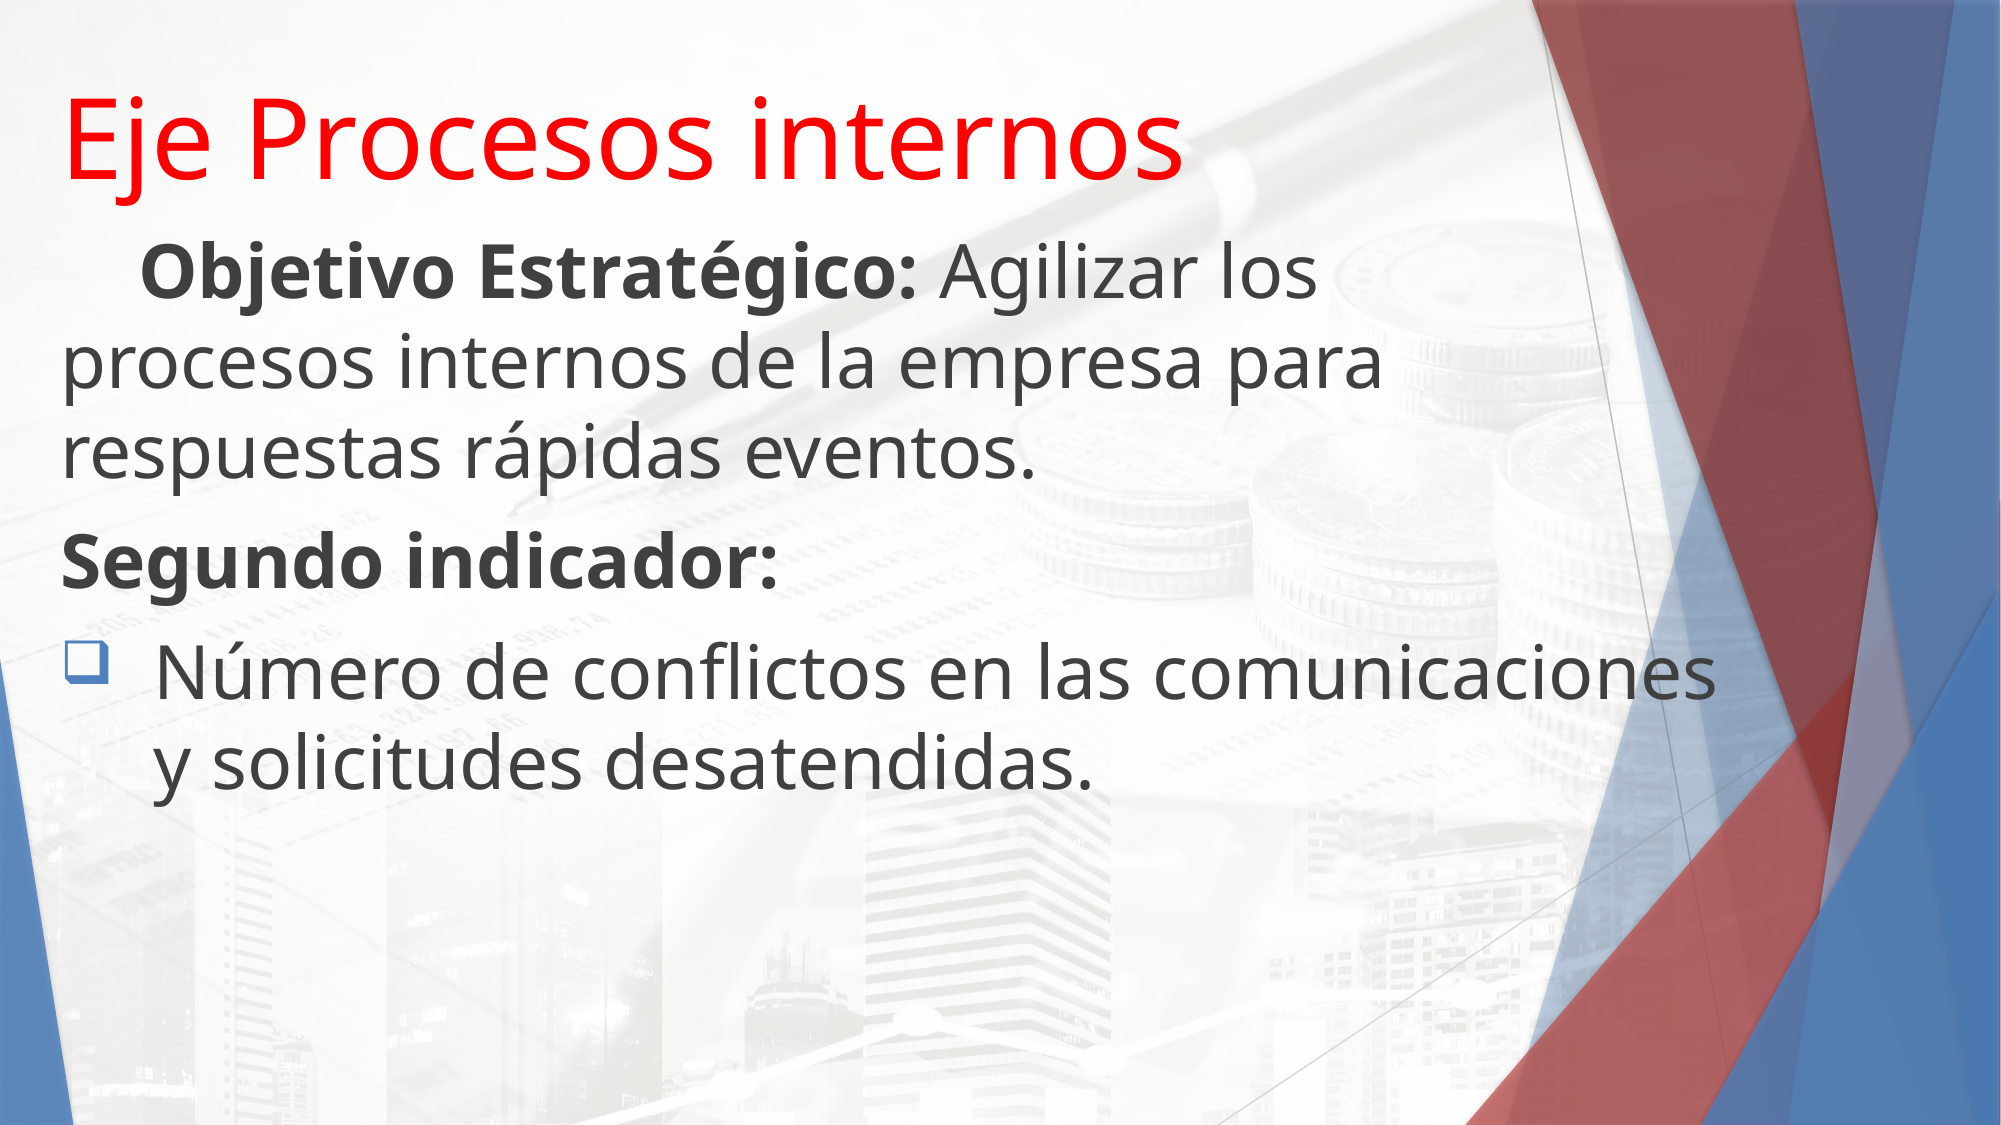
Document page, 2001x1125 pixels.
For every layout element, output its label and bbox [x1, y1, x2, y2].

text_box [0, 0, 2000, 1125]
